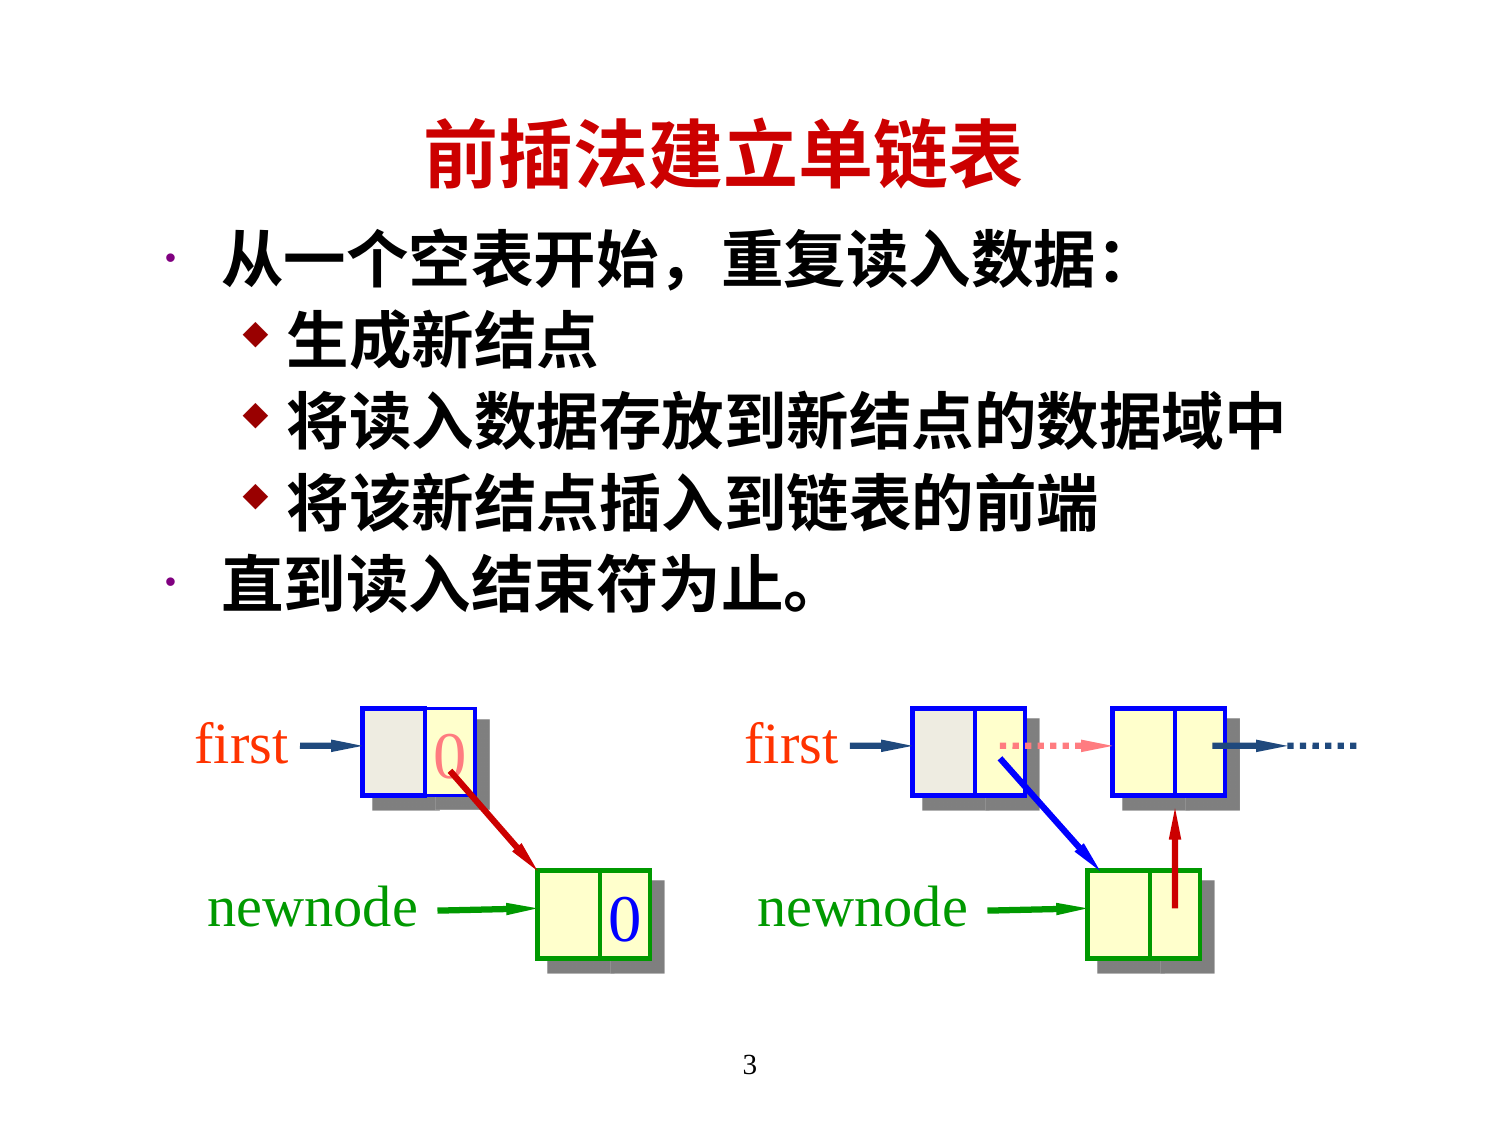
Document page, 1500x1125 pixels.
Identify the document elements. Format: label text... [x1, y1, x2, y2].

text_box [174, 697, 1363, 959]
list 从一个空表开始，重复读入数据： 生成新结点 将读入数据存放到新结点的数据域中 将该新结点插入到链表的前端 直到读入结束符为止。 [150, 212, 1388, 850]
slide_number 3 [512, 1025, 988, 1100]
title 前插法建立单链表 [316, 83, 1130, 212]
